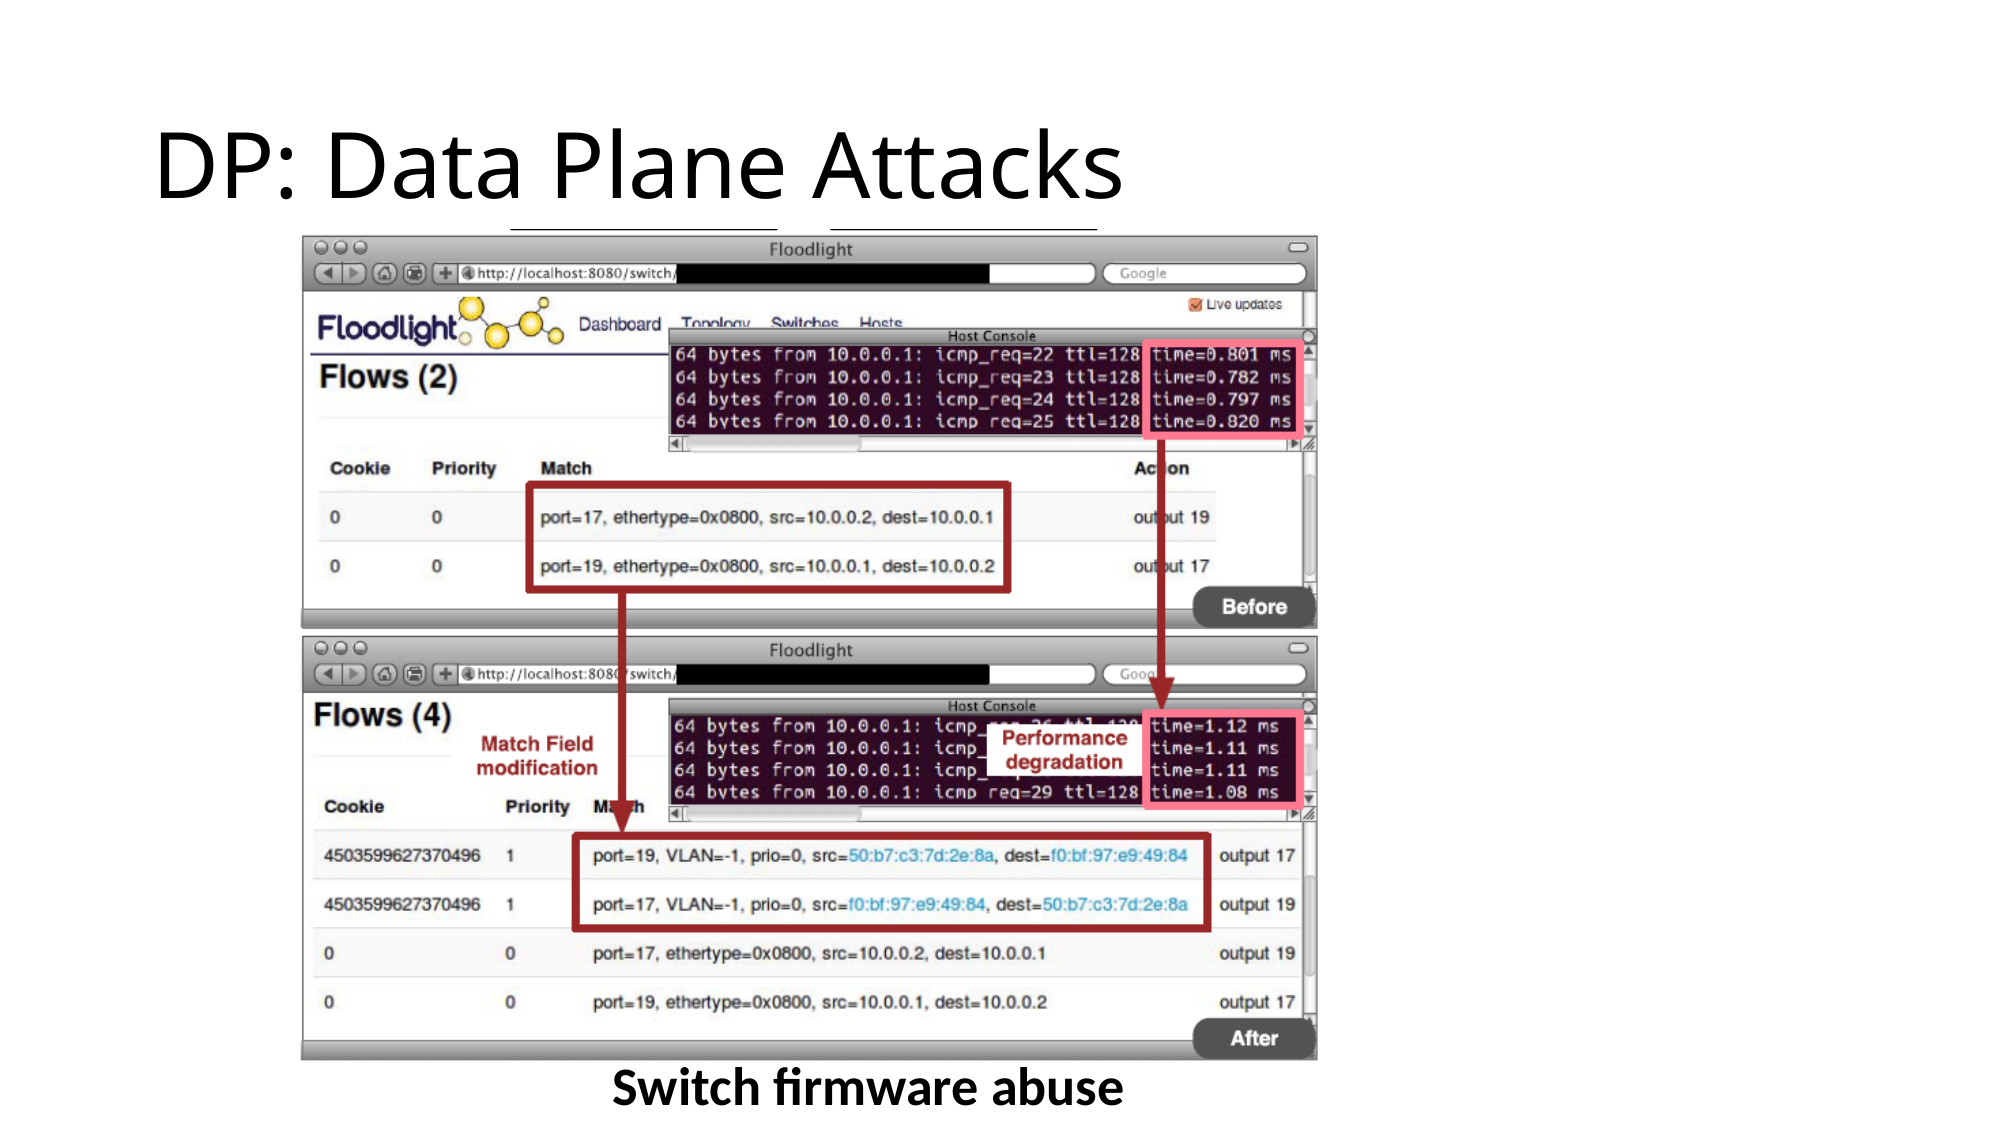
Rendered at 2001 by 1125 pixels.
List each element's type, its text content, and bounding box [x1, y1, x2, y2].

text_box Switch firmware abuse [597, 1066, 1193, 1124]
title DP: Data Plane Attacks [137, 59, 1863, 278]
picture [286, 229, 1341, 1066]
